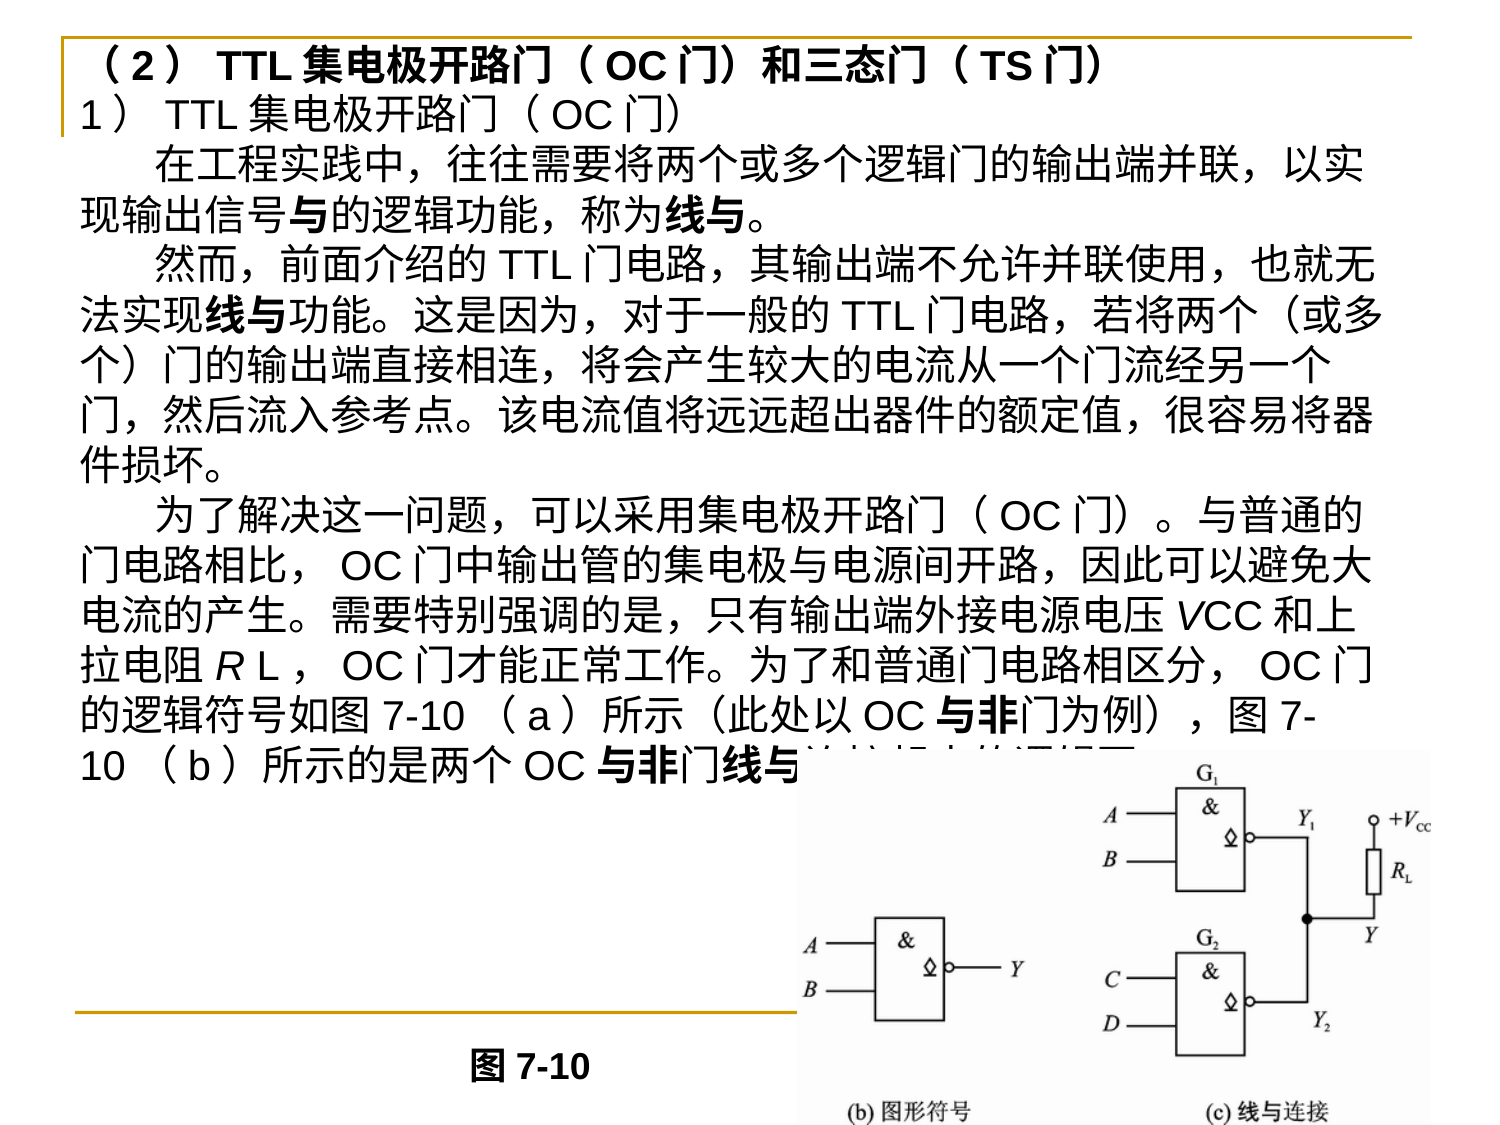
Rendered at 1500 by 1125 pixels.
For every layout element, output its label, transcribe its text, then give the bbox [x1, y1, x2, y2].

text_box （2）TTL集电极开路门（OC门）和三态门（TS门） 1）TTL集电极开路门（OC门） 在工程实践中，往往需要将两个或多个逻辑门的输出端并联，以实现输出信号与的逻辑功能，称为线与。 然而，前面介绍的TTL门电路，其输出端不允许并联使用，也就无法实现线与功能。这是因为，对于一般的TTL门电路，若将两个（或多个）门的输出端直接相连，将会产生较大的电流从一个门流经另一个门，然后流入参考点。该电流值将远远超出器件的额定值，很容易将器件损坏。 为了解决这一问题，可以采用集电极开路门（OC门）。与普通的门电路相比，OC门中输出管的集电极与电源间开路，因此可以避免大电流的产生。需要特别强调的是，只有输出端外接电源电压VCC和上拉电阻R L，OC门才能正常工作。为了和普通门电路相区分，OC门的逻辑符号如图7-10（a）所示（此处以OC与非门为例），图7-10（b）所示的是两个OC与非门线与连接起来的逻辑图。 [64, 30, 1412, 796]
text_box 图7-10 [454, 1034, 632, 1095]
picture [796, 749, 1431, 1125]
